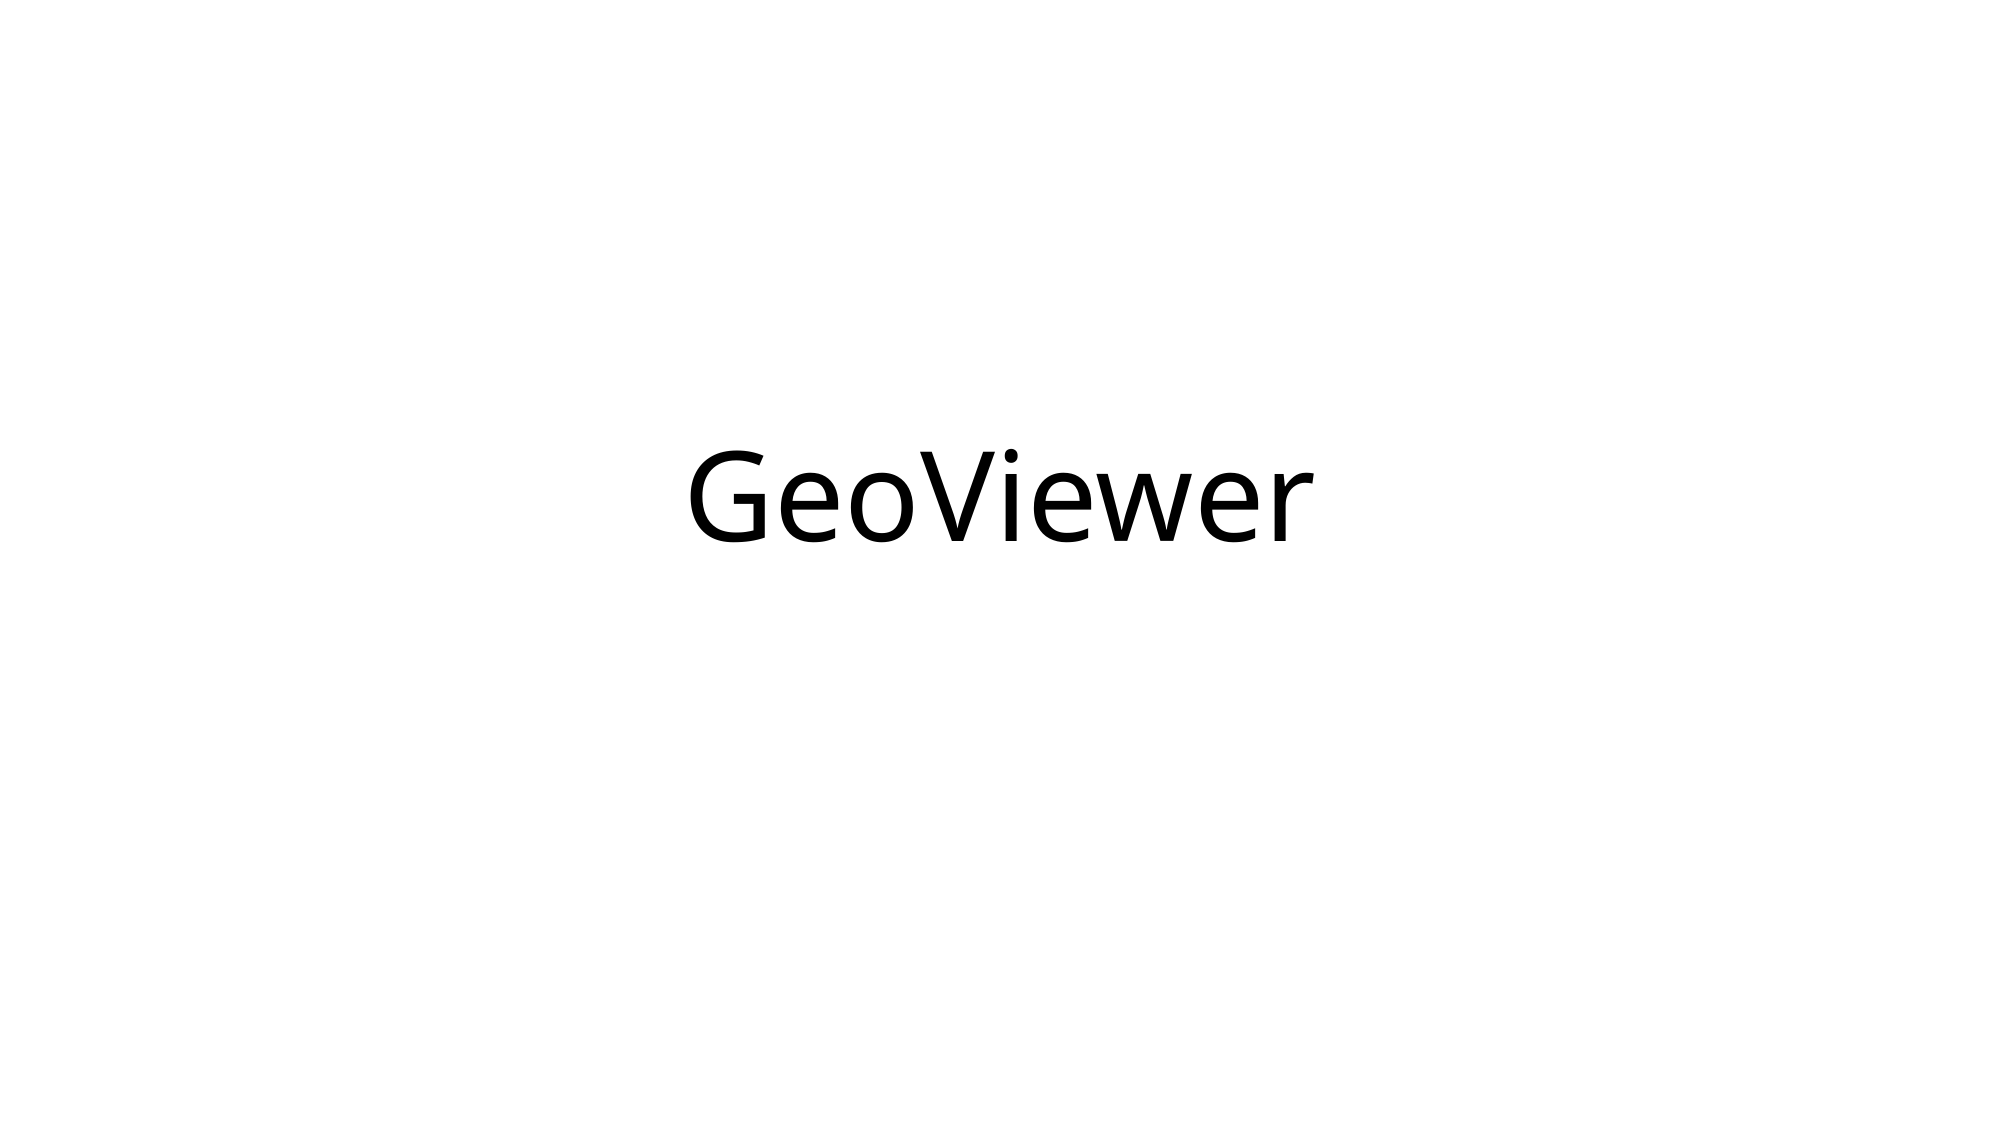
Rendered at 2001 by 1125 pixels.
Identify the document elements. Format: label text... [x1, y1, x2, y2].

title GeoViewer [249, 184, 1750, 576]
